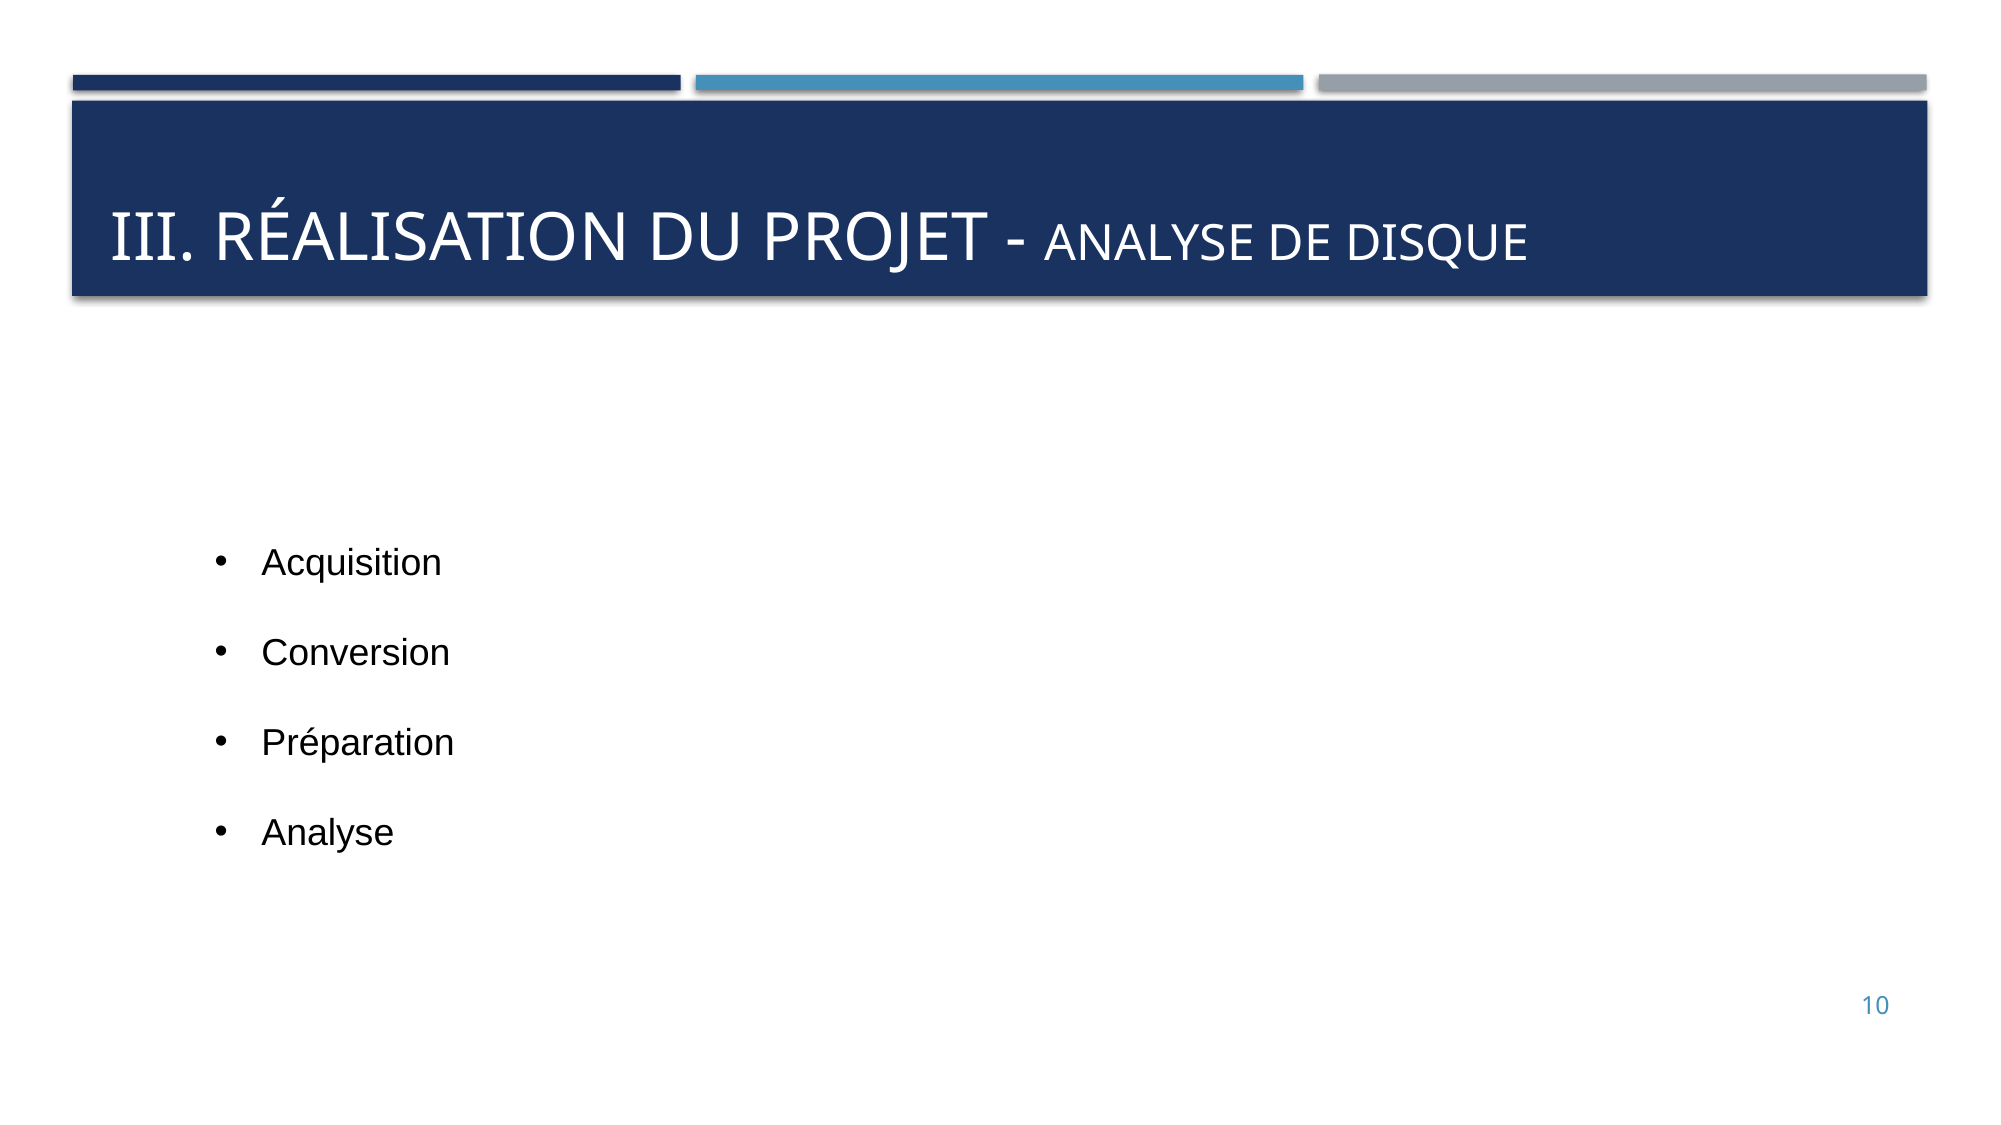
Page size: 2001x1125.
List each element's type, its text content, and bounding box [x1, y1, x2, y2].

title III. Réalisation du Projet - Analyse de disque [95, 115, 1905, 282]
text_box Acquisition Conversion Préparation Analyse [199, 485, 518, 861]
slide_number 10 [1732, 977, 1905, 1037]
